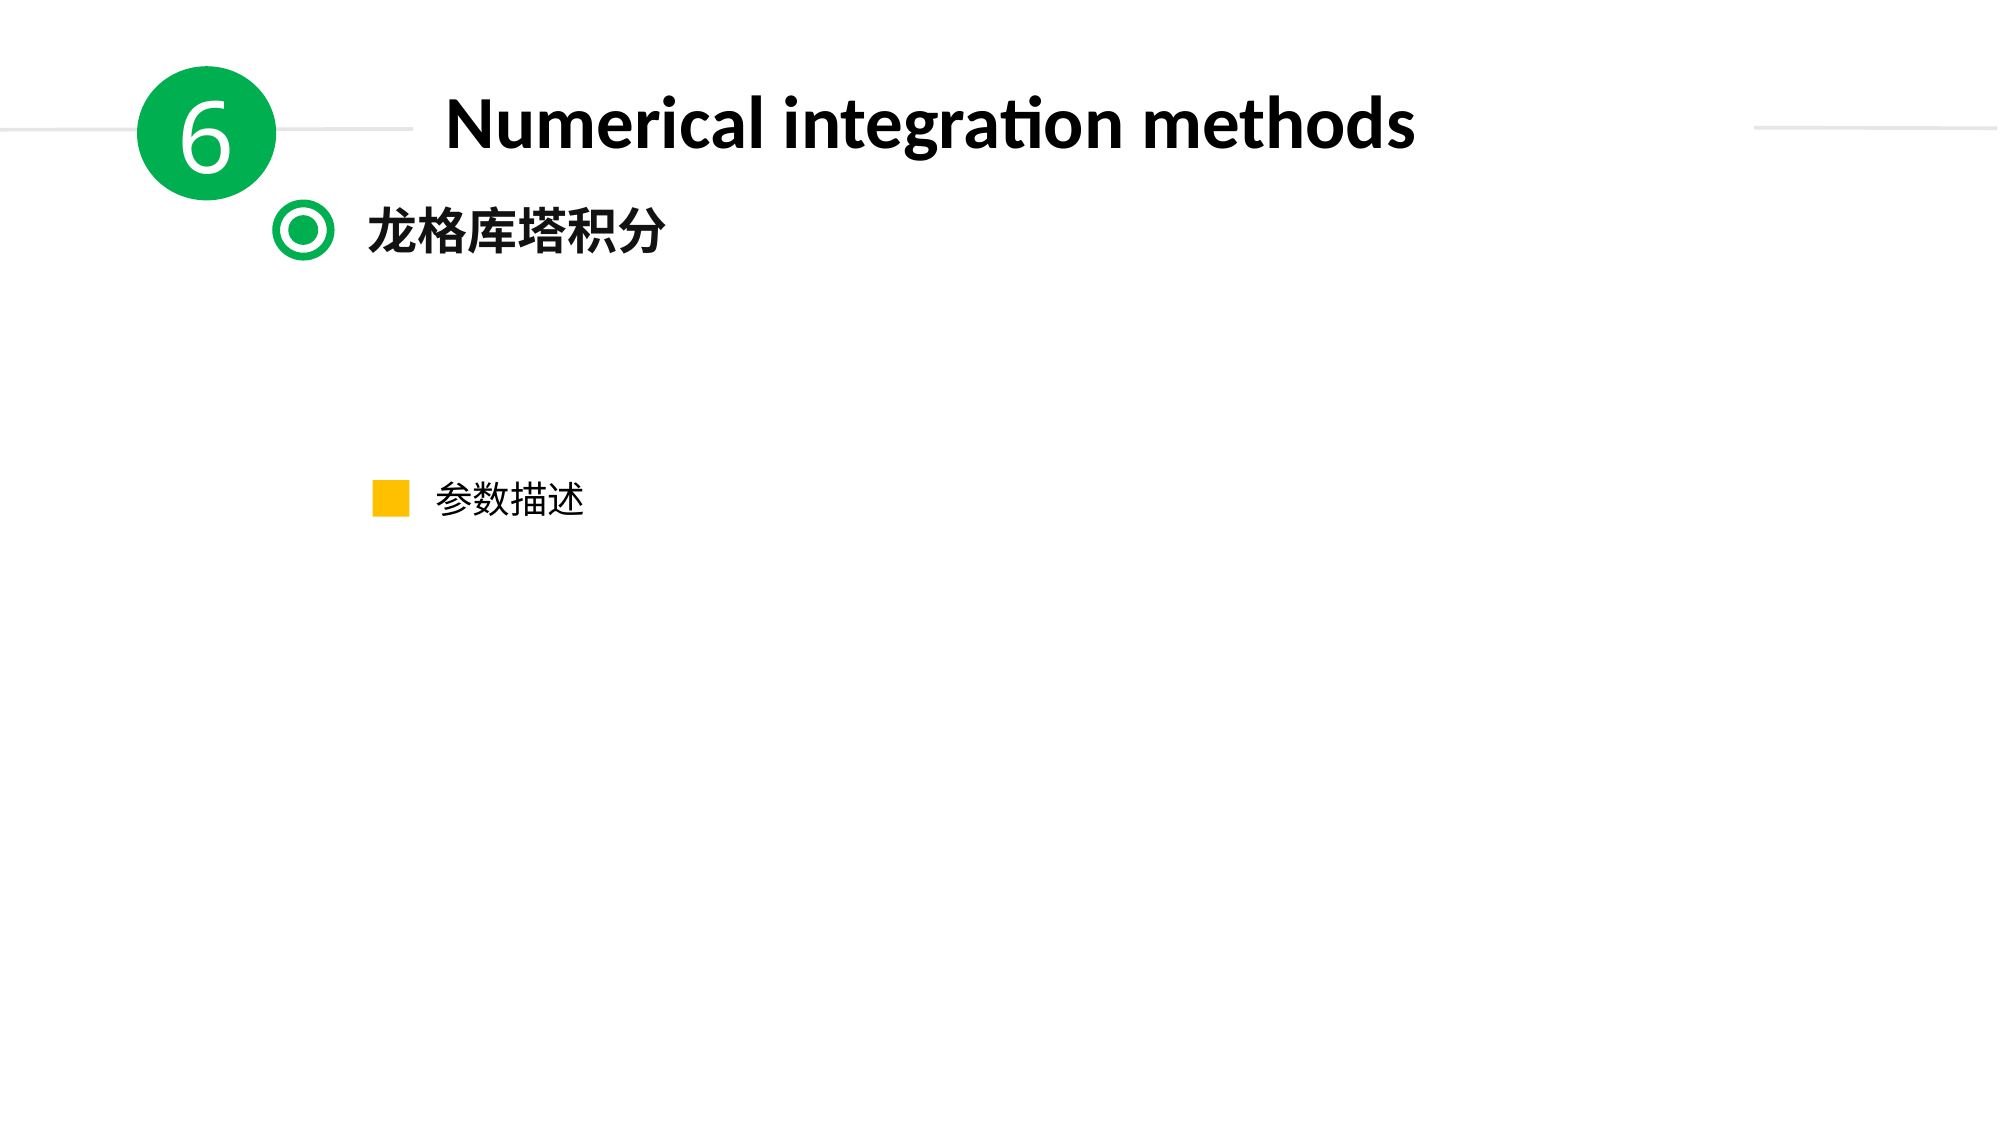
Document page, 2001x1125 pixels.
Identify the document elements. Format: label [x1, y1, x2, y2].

text_box [0, 66, 1998, 201]
text_box [372, 468, 1696, 529]
text_box [276, 192, 1825, 269]
